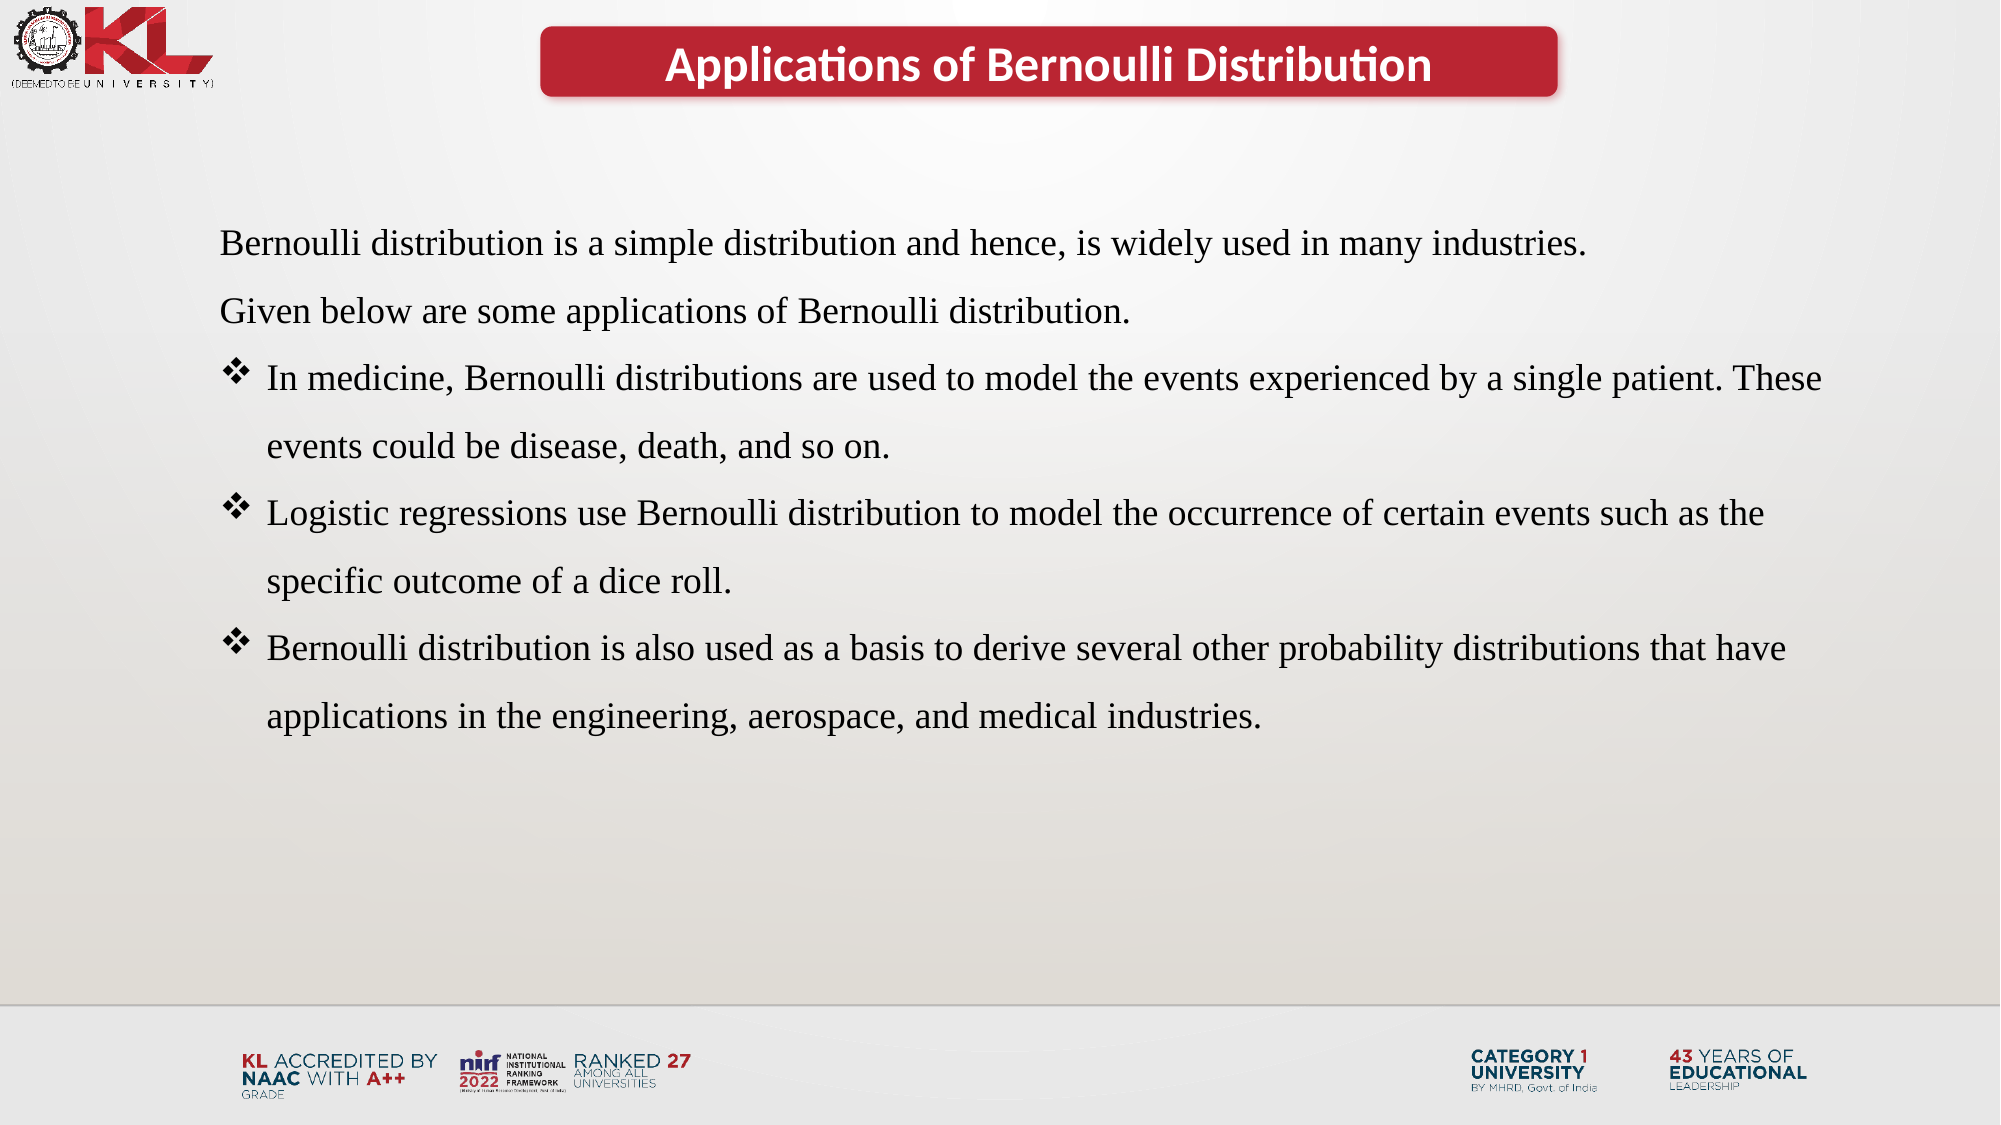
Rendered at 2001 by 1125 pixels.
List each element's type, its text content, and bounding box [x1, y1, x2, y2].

picture [12, 5, 213, 88]
picture [1447, 1045, 1814, 1101]
text_box Applications of Bernoulli Distribution [539, 25, 1559, 98]
picture [238, 1045, 716, 1103]
text_box Bernoulli distribution is a simple distribution and hence, is widely used in many industries. Given below are some applications of Bernoulli distribution. In medicine, Bernoulli distributions are used to model the events experienced by a single patient. These events could be disease, death, and so on. Logistic regressions use Bernoulli distribution to model the occurrence of certain events such as the specific outcome of a dice roll. Bernoulli distribution is also used as a basis to derive several other probability distributions that have applications in the engineering, aerospace, and medical industries. [204, 188, 1872, 743]
